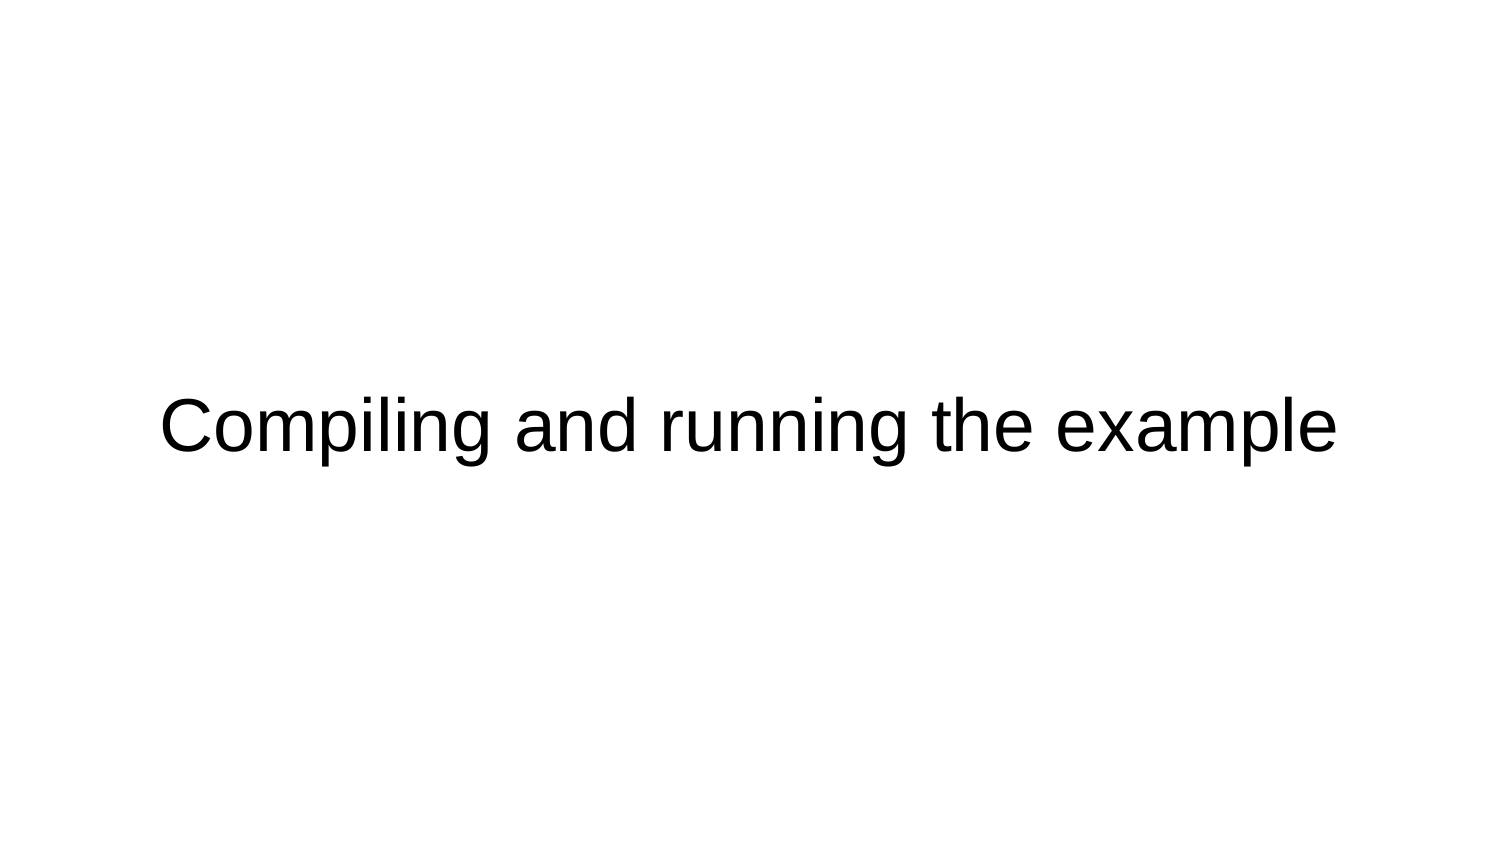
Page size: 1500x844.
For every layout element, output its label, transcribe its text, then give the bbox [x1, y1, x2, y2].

title Compiling and running the example [51, 352, 1449, 491]
